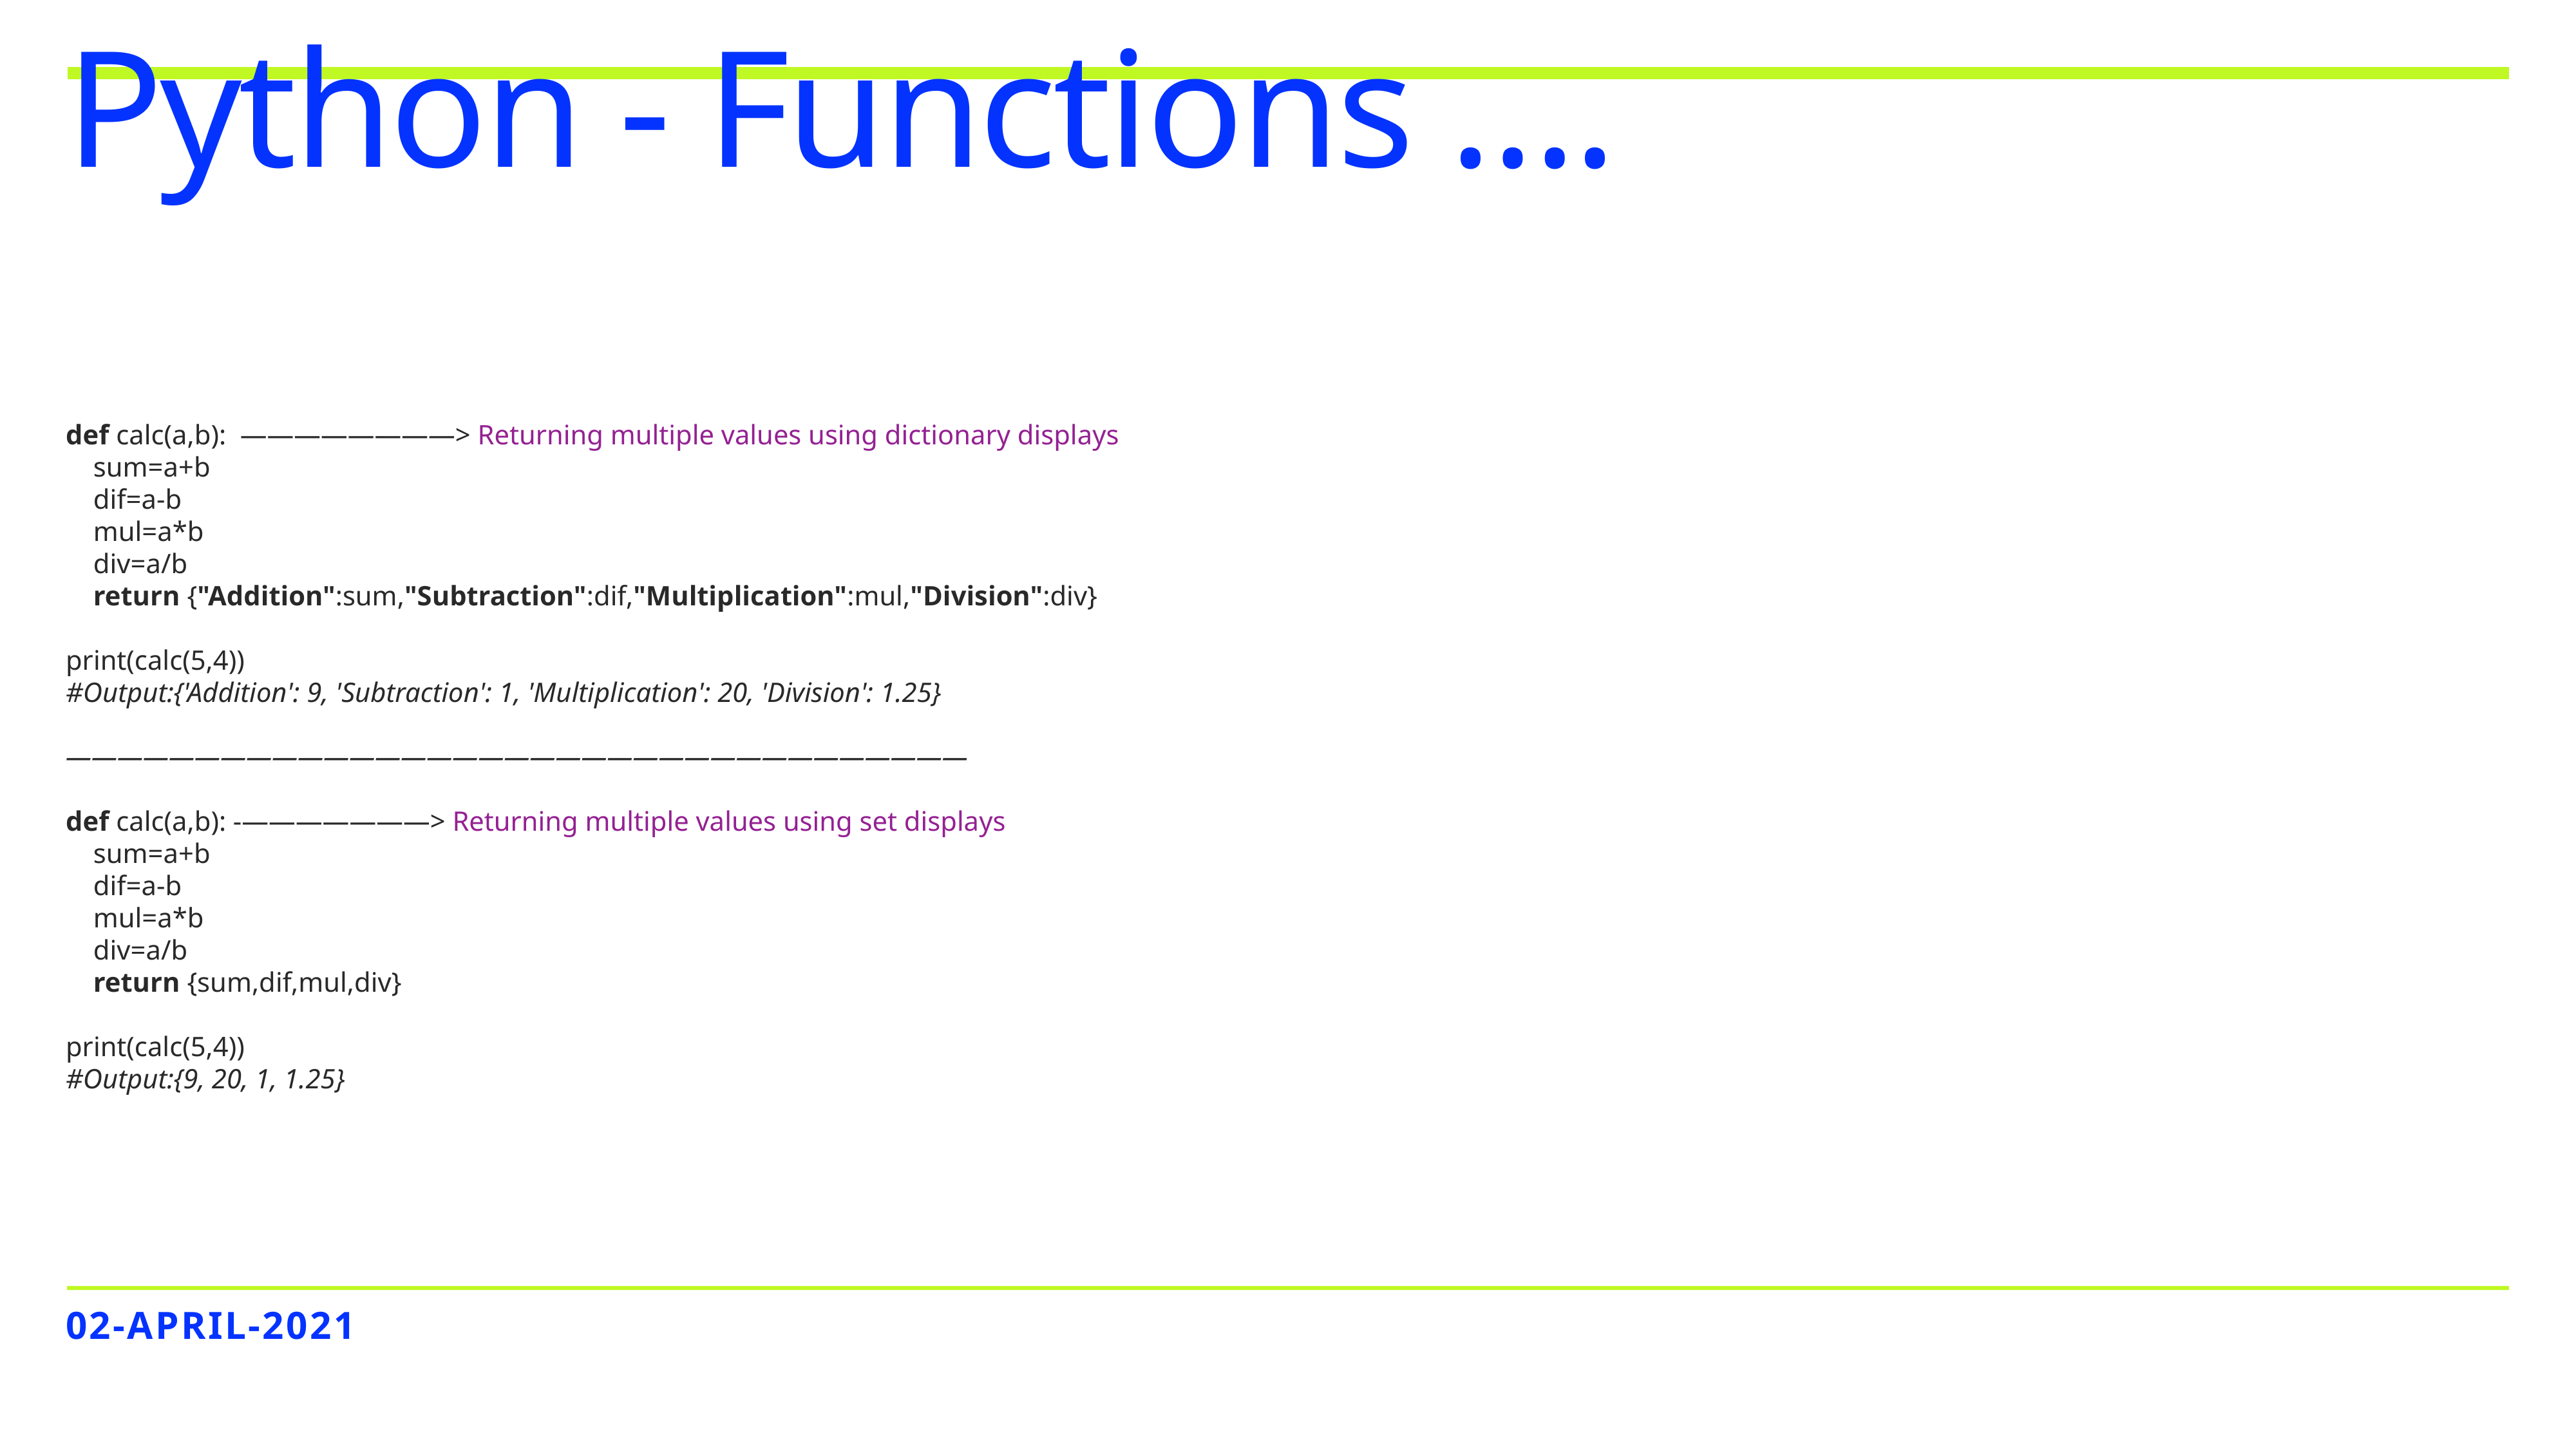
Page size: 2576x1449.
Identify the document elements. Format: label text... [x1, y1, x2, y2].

list def calc(a,b): ————————> Returning multiple values using dictionary displays sum=a+b dif=a-b mul=a*b div=a/b return {"Addition":sum,"Subtraction":dif,"Multiplication":mul,"Division":div} print(calc(5,4)) #Output:{'Addition': 9, 'Subtraction': 1, 'Multiplication': 20, 'Division': 1.25} ——————————————————————————————————— def calc(a,b): -———————> Returning multiple values using set displays sum=a+b dif=a-b mul=a*b div=a/b return {sum,dif,mul,div} print(calc(5,4)) #Output:{9, 20, 1, 1.25} [60, 412, 2516, 1226]
title Python - Functions …. [60, 68, 2516, 276]
list 02-APRIL-2021 [60, 1296, 2516, 1356]
